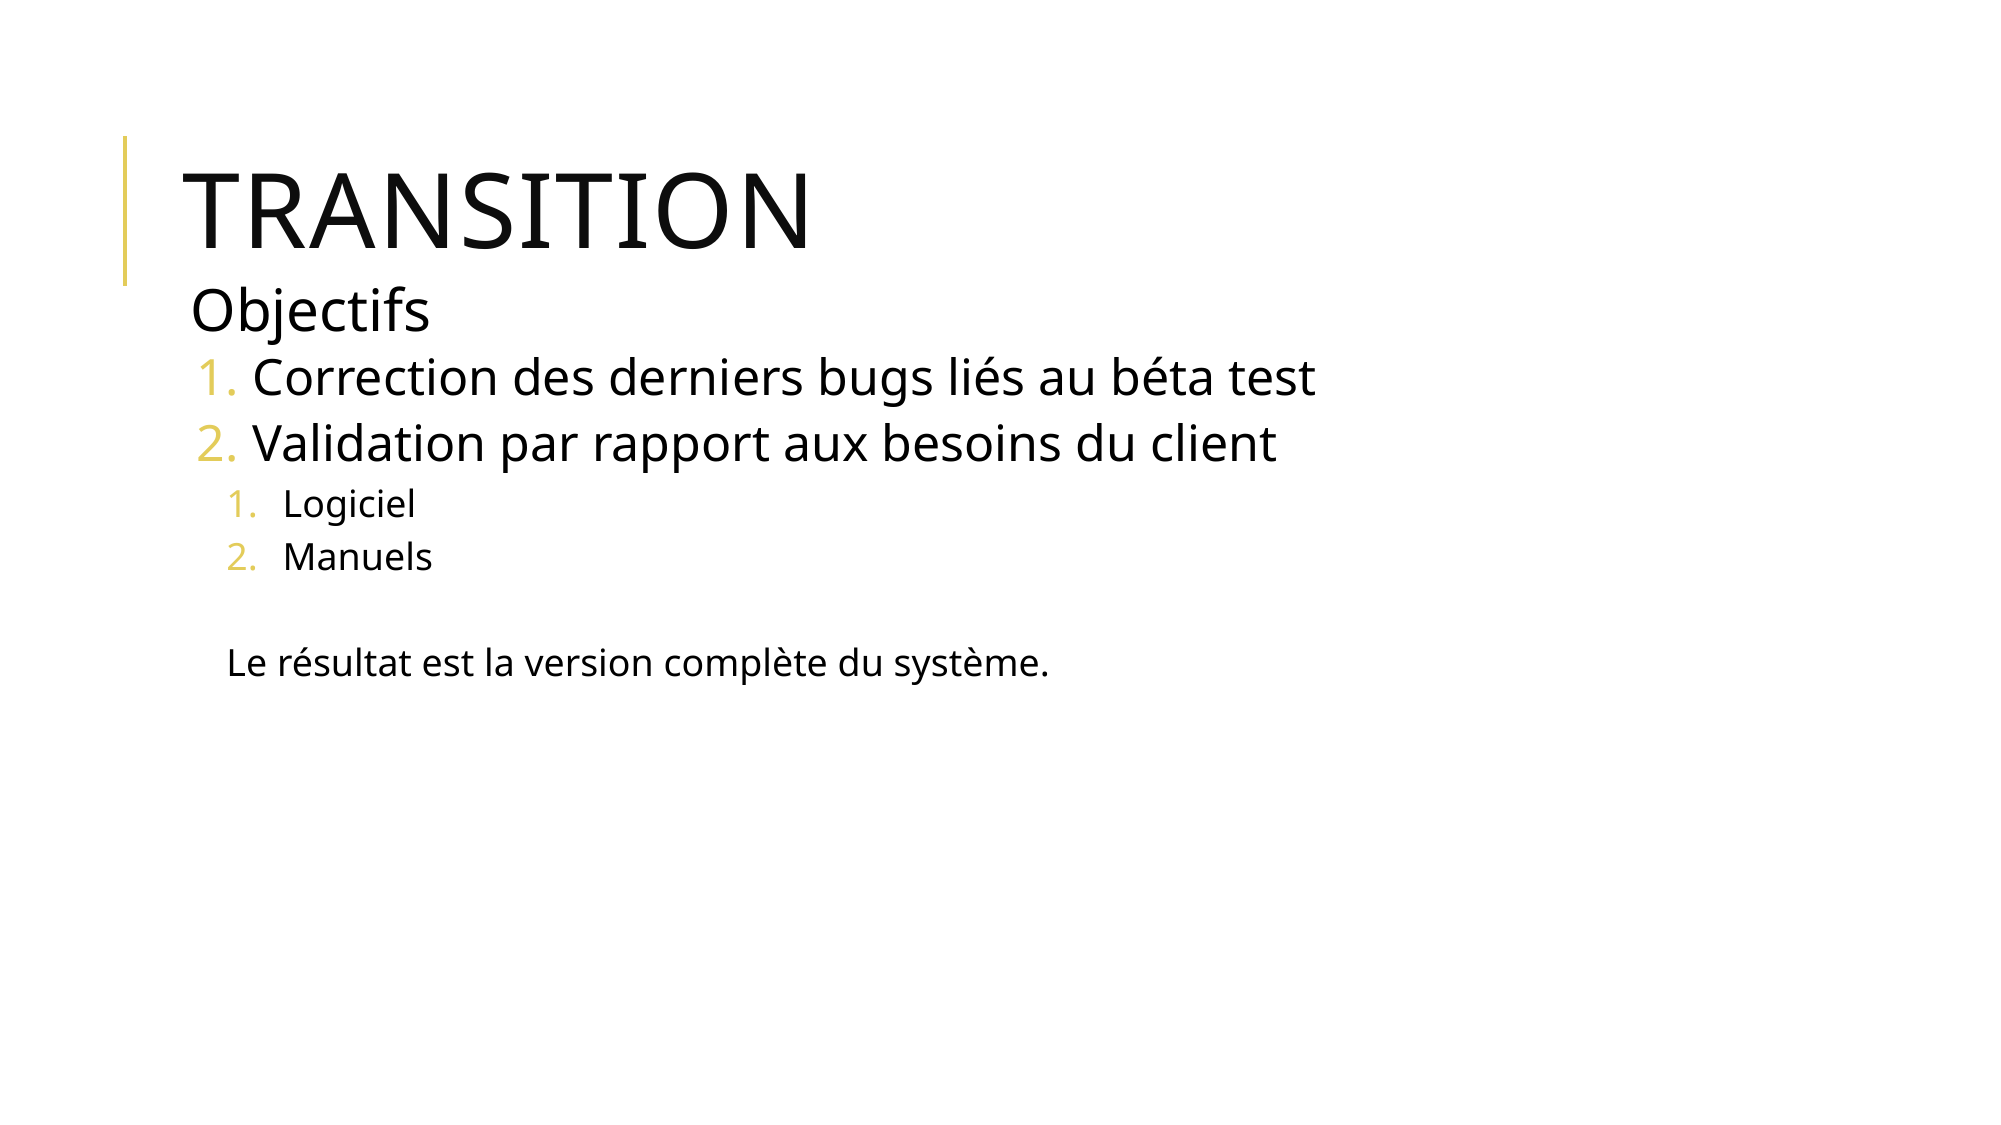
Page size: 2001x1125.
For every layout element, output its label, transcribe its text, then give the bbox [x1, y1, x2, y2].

list Objectifs Correction des derniers bugs liés au béta test Validation par rapport aux besoins du client Logiciel Manuels Le résultat est la version complète du système. [168, 273, 1763, 1035]
title Transition [168, 96, 1763, 273]
